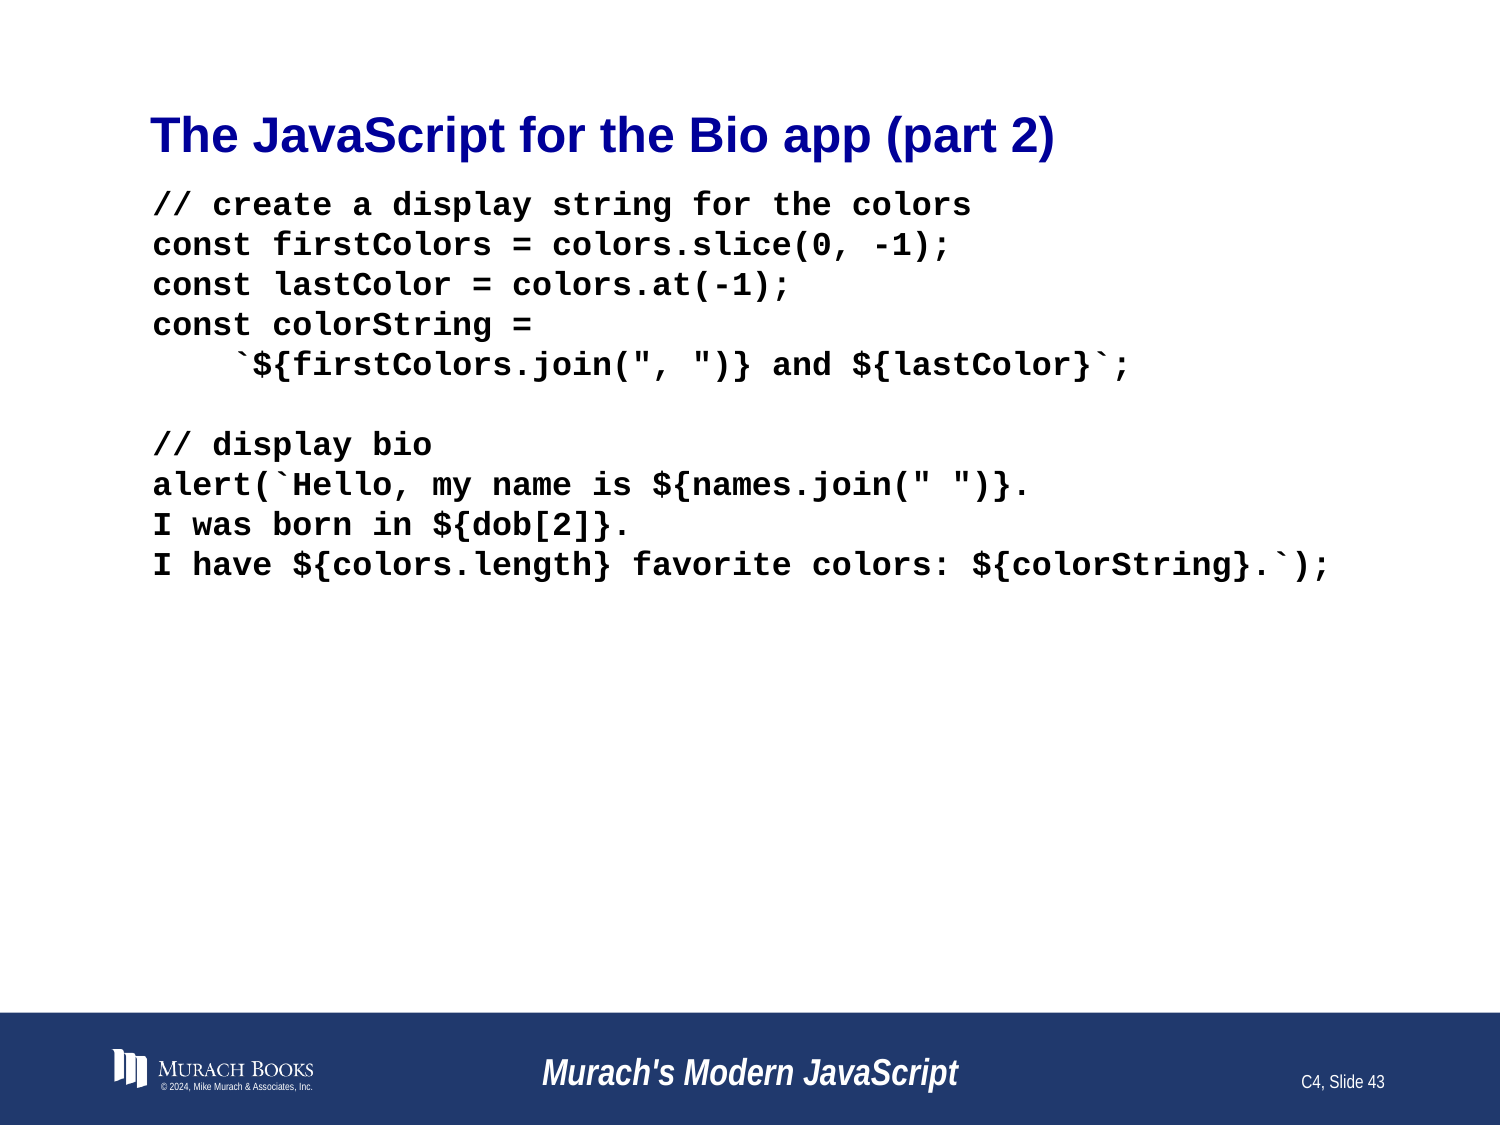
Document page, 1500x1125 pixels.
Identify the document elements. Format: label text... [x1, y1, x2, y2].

footer © 2024, Mike Murach & Associates, Inc. [12, 1025, 450, 1100]
title The JavaScript for the Bio app (part 2) [150, 102, 1350, 164]
slide_number C4, Slide 43 [1087, 1025, 1400, 1100]
slide_number Murach's Modern JavaScript [450, 1025, 1050, 1100]
list // create a display string for the colors const firstColors = colors.slice(0, -1); const lastColor = colors.at(-1); const colorString = `${firstColors.join(", ")} and ${lastColor}`; // display bio alert(`Hello, my name is ${names.join(" ")}. I was born in ${dob[2]}. I have ${colors.length} favorite colors: ${colorString}.`); [137, 174, 1350, 975]
